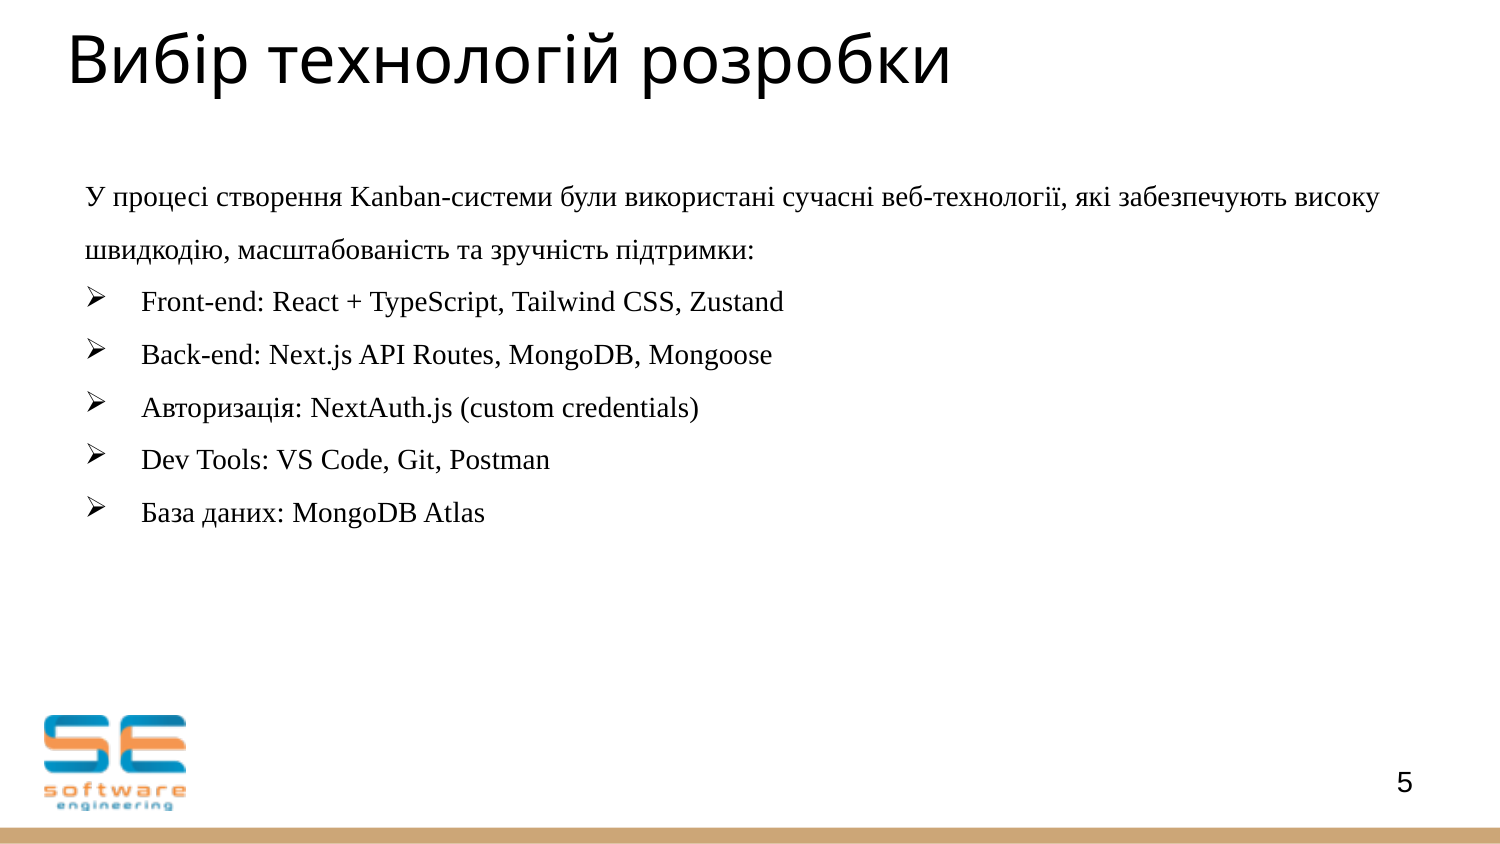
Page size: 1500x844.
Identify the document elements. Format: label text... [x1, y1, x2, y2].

title Вибір технологій розробки [51, 0, 1449, 112]
picture [43, 714, 186, 811]
list У процесі створення Kanban-системи були використані сучасні веб-технології, які забезпечують високу швидкодію, масштабованість та зручність підтримки: Front-end: React + TypeScript, Tailwind CSS, Zustand Back-end: Next.js API Routes, MongoDB, Mongoose Авторизація: NextAuth.js (custom credentials) Dev Tools: VS Code, Git, Postman База даних: MongoDB Atlas [51, 144, 1449, 752]
text_box 5 [1382, 755, 1500, 806]
